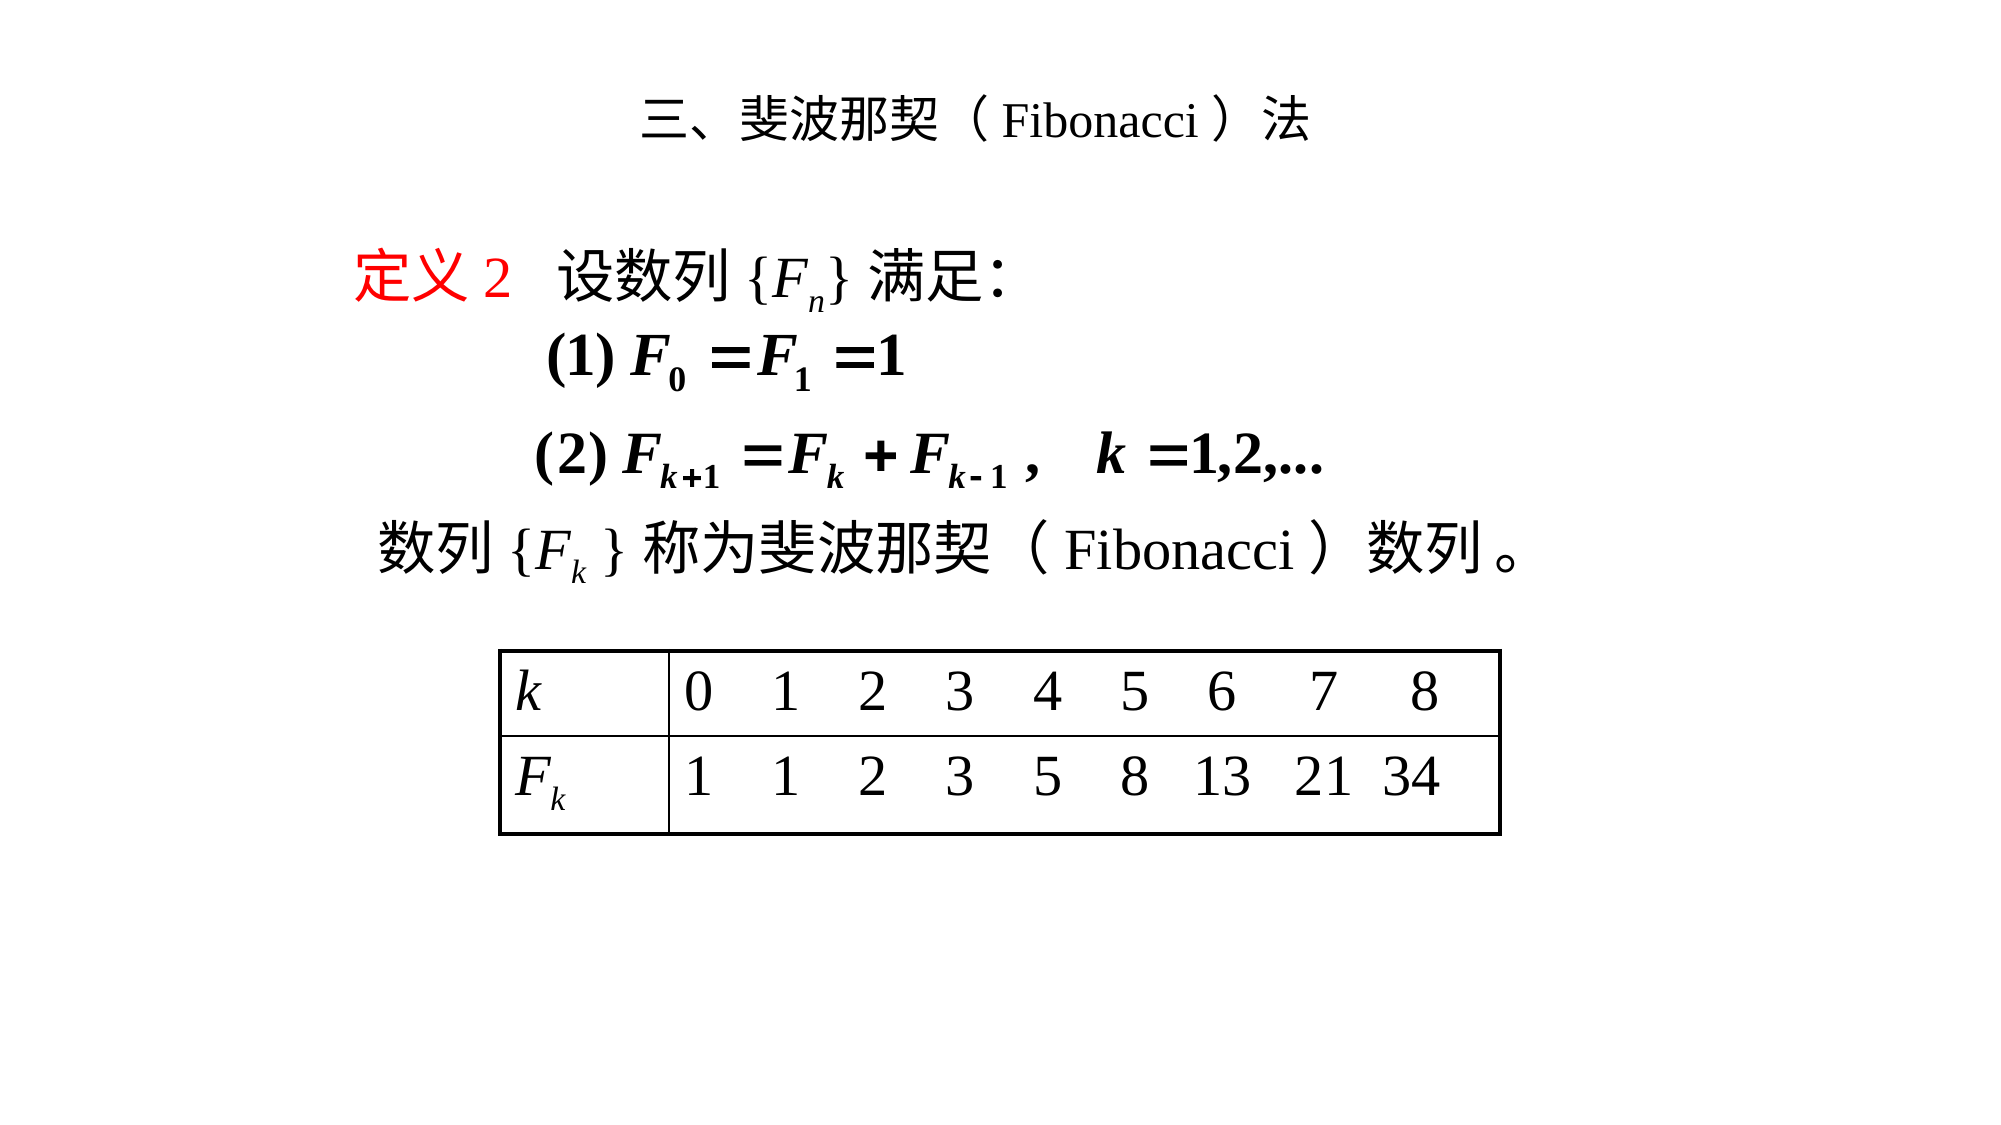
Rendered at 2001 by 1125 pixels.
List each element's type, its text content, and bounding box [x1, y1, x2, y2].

table_header k [502, 653, 668, 735]
text_box 定义2 设数列{Fn}满足： [338, 231, 1674, 327]
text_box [527, 412, 1334, 504]
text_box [539, 314, 918, 407]
table_cell 1 1 2 3 5 8 13 21 34 [670, 737, 1498, 832]
text_box 数列{Fk }称为斐波那契（Fibonacci）数列 。 [362, 503, 1662, 598]
table_cell Fk [502, 737, 668, 832]
table_header 0 1 2 3 4 5 6 7 8 [670, 653, 1498, 735]
text_box 三、斐波那契（Fibonacci）法 [624, 79, 1626, 155]
